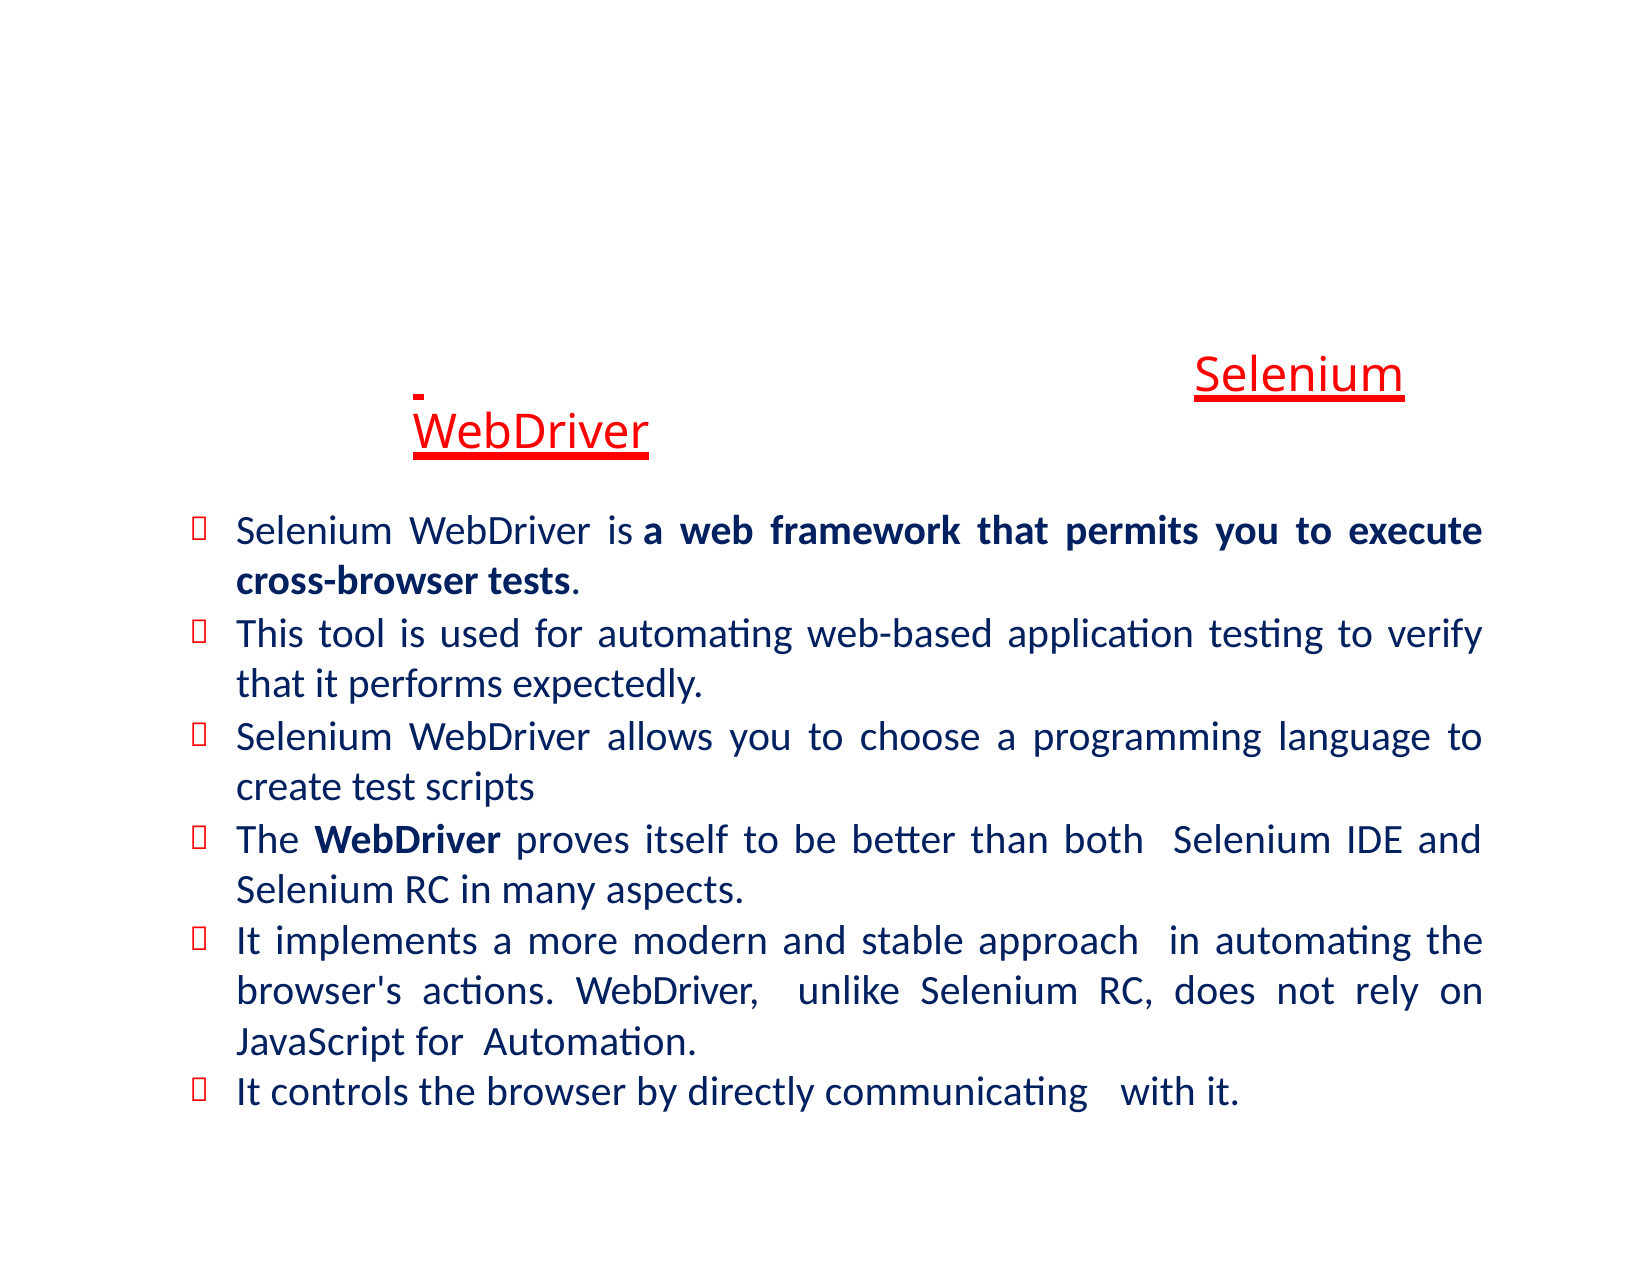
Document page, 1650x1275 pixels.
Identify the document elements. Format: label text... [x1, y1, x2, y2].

title Selenium WebDriver [216, 308, 1434, 557]
text_box Selenium WebDriver is a web framework that permits you to execute cross-browser tests. This tool is used for automating web-based application testing to verify that it performs expectedly. Selenium WebDriver allows you to choose a programming language to create test scripts The WebDriver proves itself to be better than both Selenium IDE and Selenium RC in many aspects. It implements a more modern and stable approach in automating the browser's actions. WebDriver, unlike Selenium RC, does not rely on JavaScript for Automation. It controls the browser by directly communicating with it. [187, 499, 1485, 1114]
